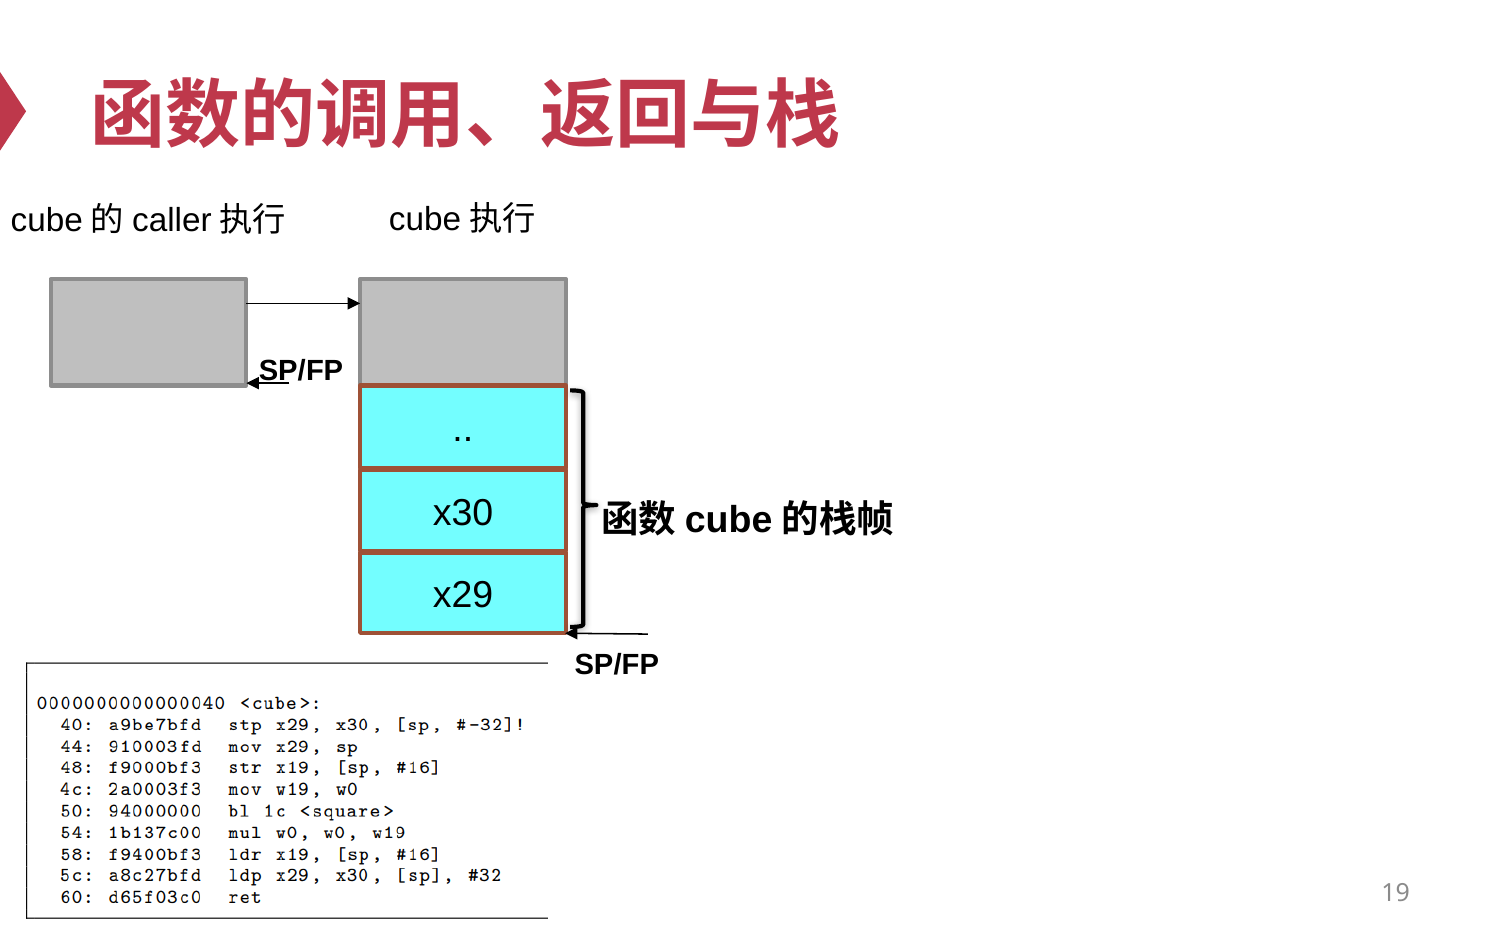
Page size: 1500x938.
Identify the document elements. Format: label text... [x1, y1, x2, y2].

text_box [49, 277, 248, 388]
picture [18, 659, 549, 921]
title 函数的调用、返回与栈 [75, 37, 1425, 186]
text_box SP/FP [559, 637, 678, 688]
text_box SP/FP [243, 344, 362, 394]
slide_number 19 [1074, 868, 1425, 919]
text_box cube的caller执行 [0, 190, 339, 246]
text_box x30 [358, 468, 564, 550]
text_box [358, 277, 568, 383]
text_box cube执行 [302, 189, 622, 244]
text_box x29 [358, 550, 565, 635]
text_box 函数cube的栈帧 [586, 487, 956, 548]
text_box [570, 388, 586, 630]
text_box .. [358, 383, 568, 468]
